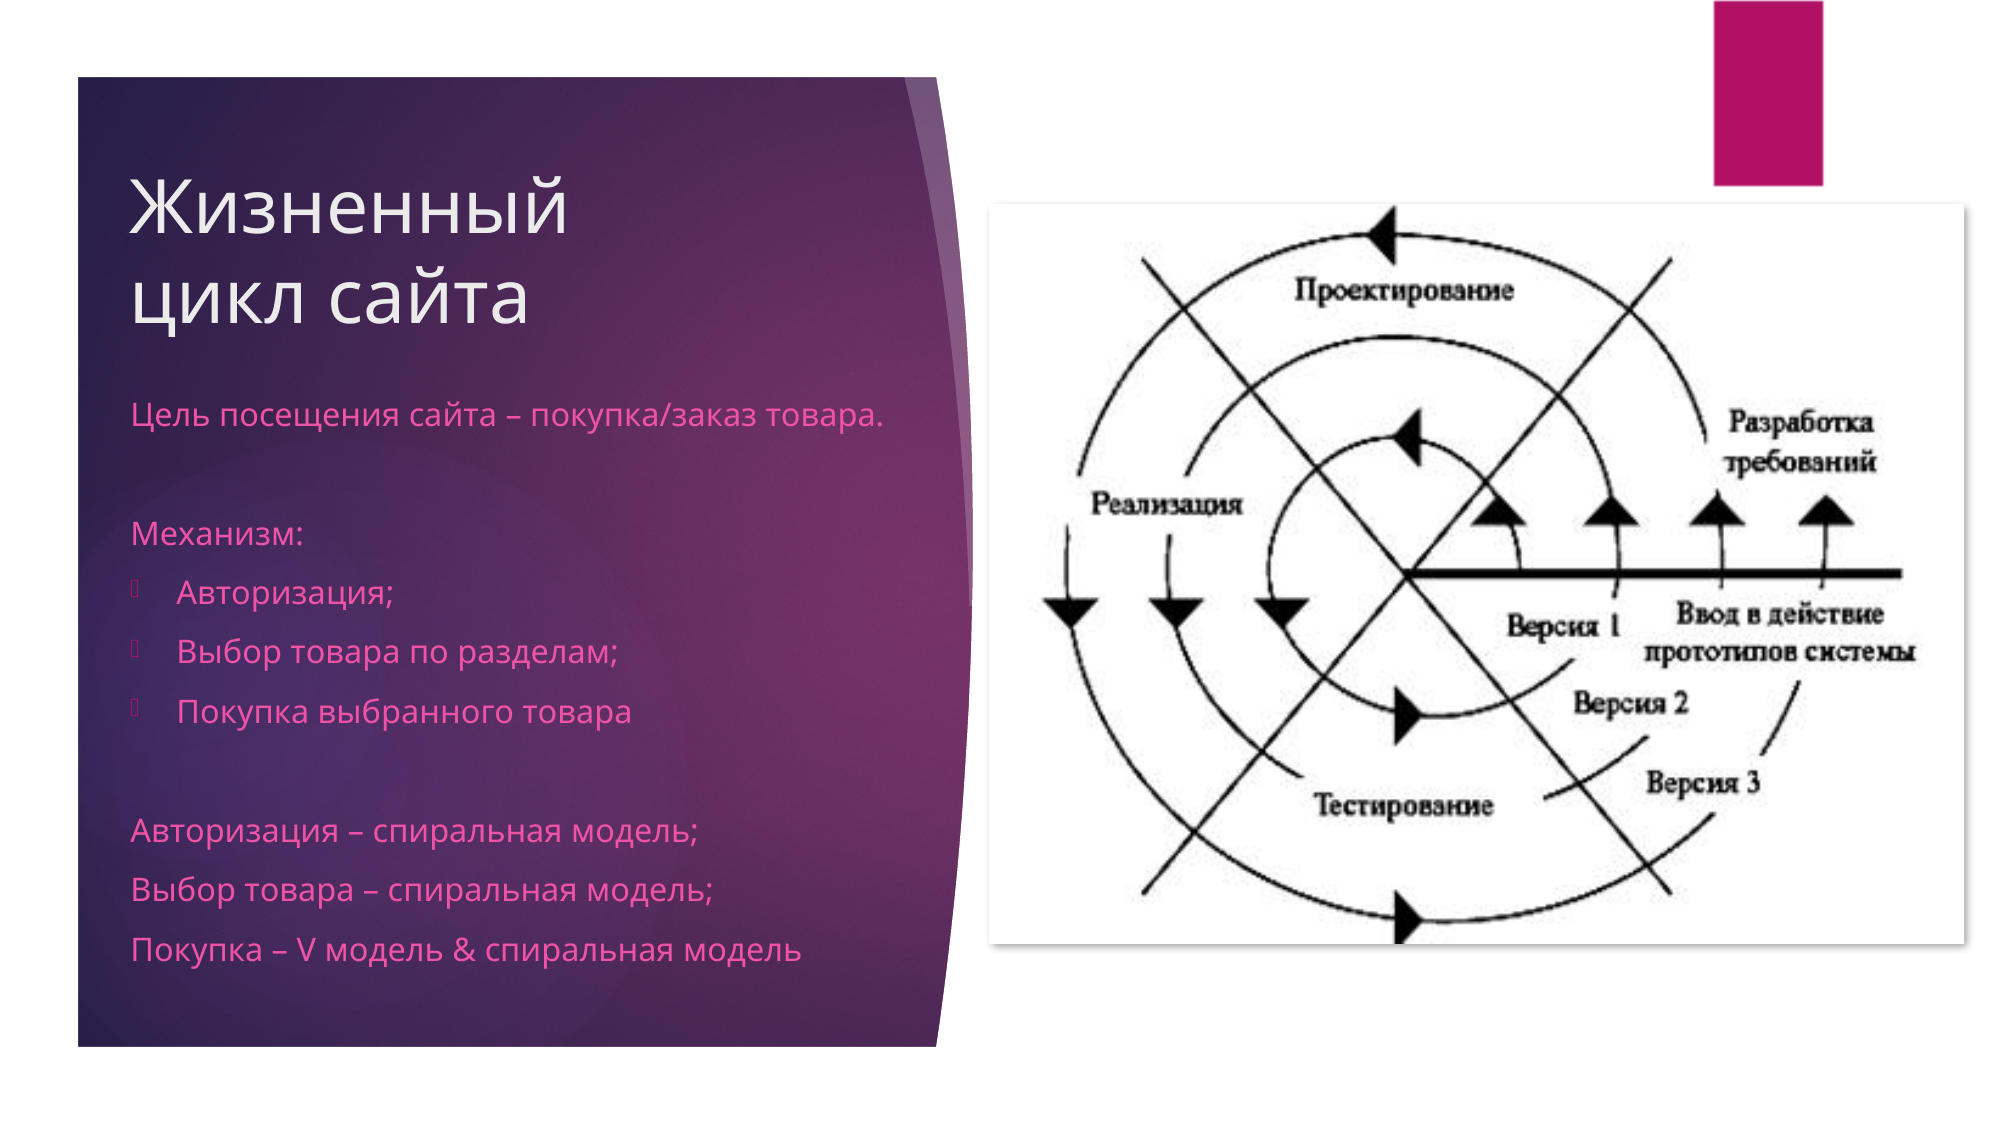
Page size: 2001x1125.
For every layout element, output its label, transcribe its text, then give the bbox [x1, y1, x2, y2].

title Жизненный цикл сайта [114, 61, 749, 347]
list Цель посещения сайта – покупка/заказ товара. Механизм: Авторизация; Выбор товара по разделам; Покупка выбранного товара Авторизация – спиральная модель; Выбор товара – спиральная модель; Покупка – V модель & спиральная модель [115, 386, 919, 1007]
picture [989, 204, 1965, 944]
